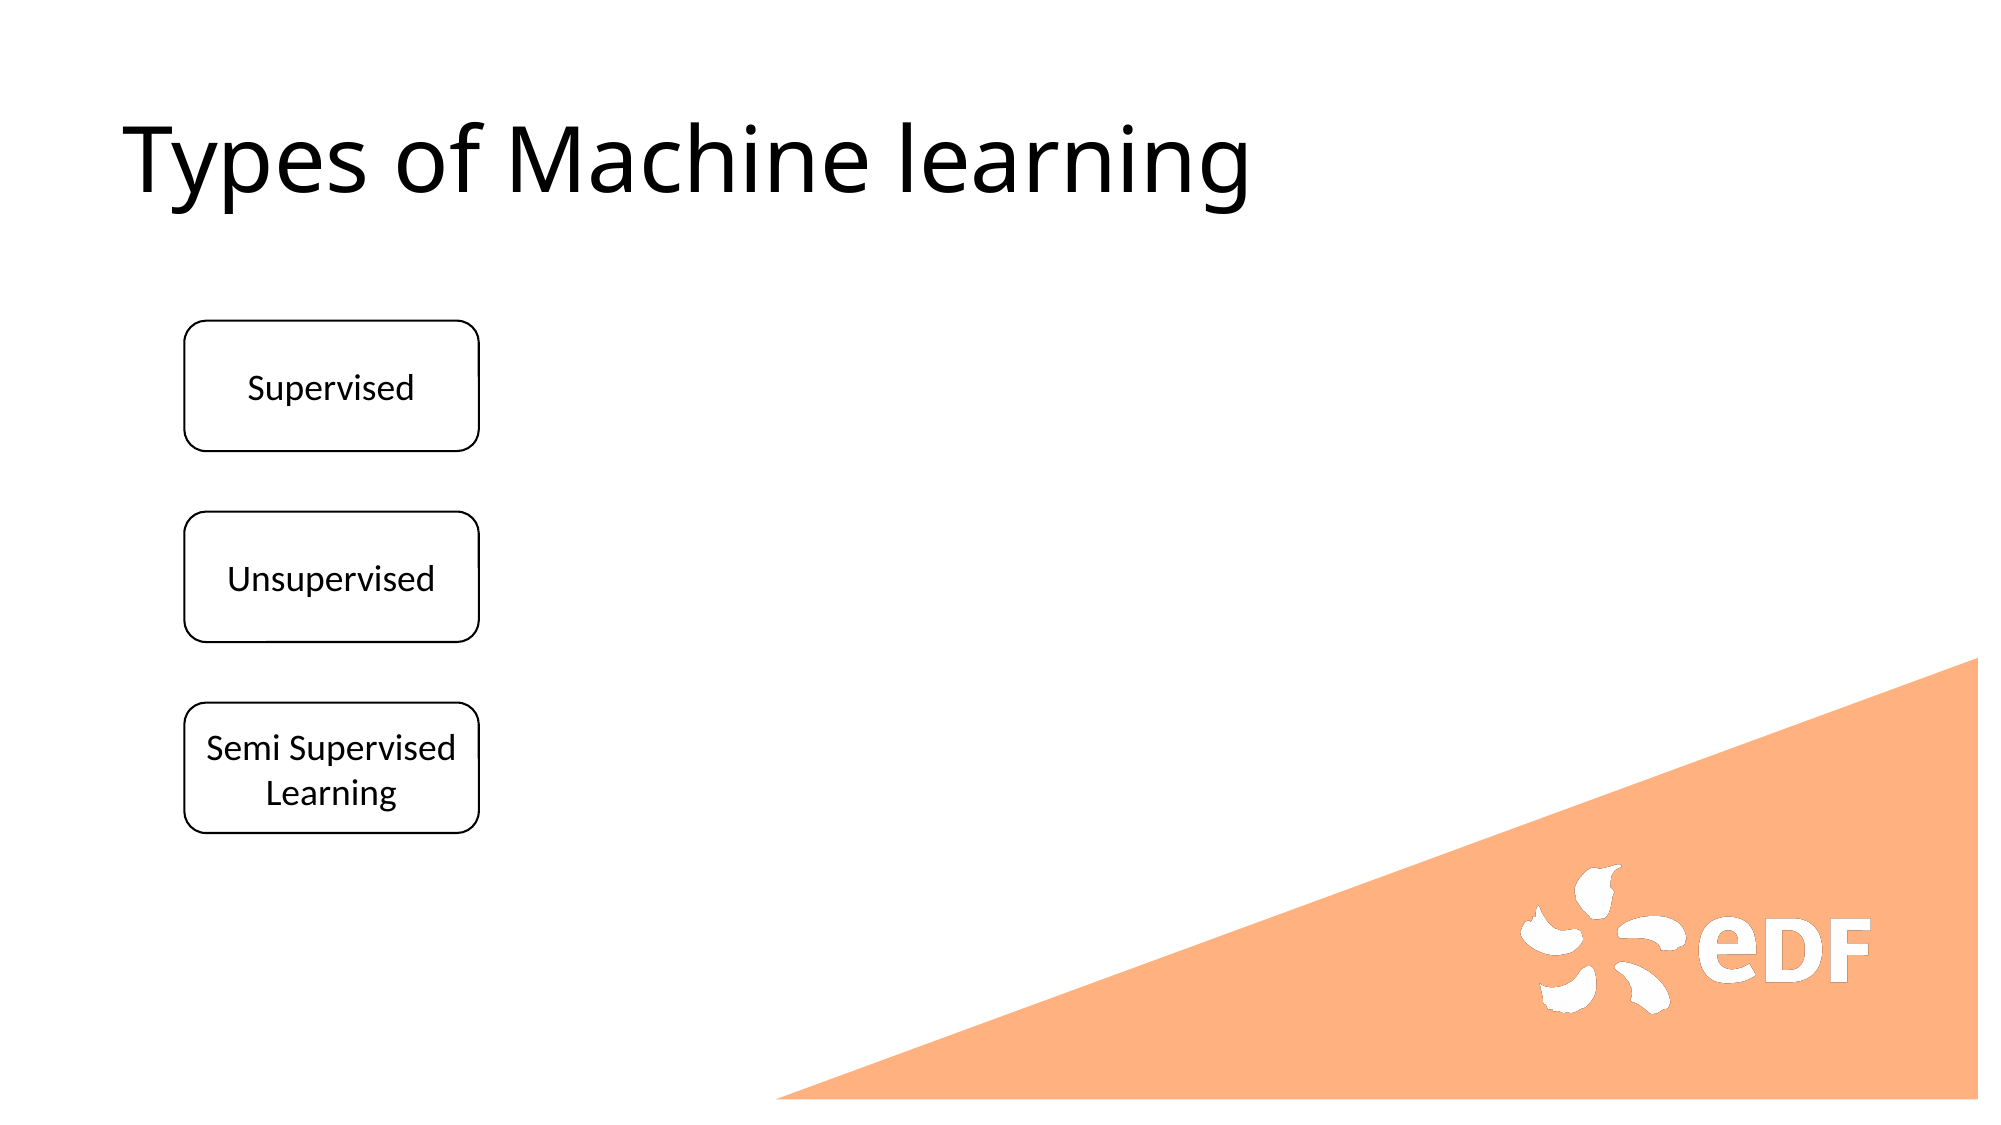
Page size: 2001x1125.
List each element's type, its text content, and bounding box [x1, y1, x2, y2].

text_box Semi Supervised Learning [183, 701, 480, 835]
text_box Supervised [183, 319, 480, 453]
text_box Unsupervised [183, 510, 480, 644]
title Types of Machine learning [107, 81, 1767, 245]
picture [1517, 861, 1872, 1020]
text_box [775, 656, 1979, 1101]
